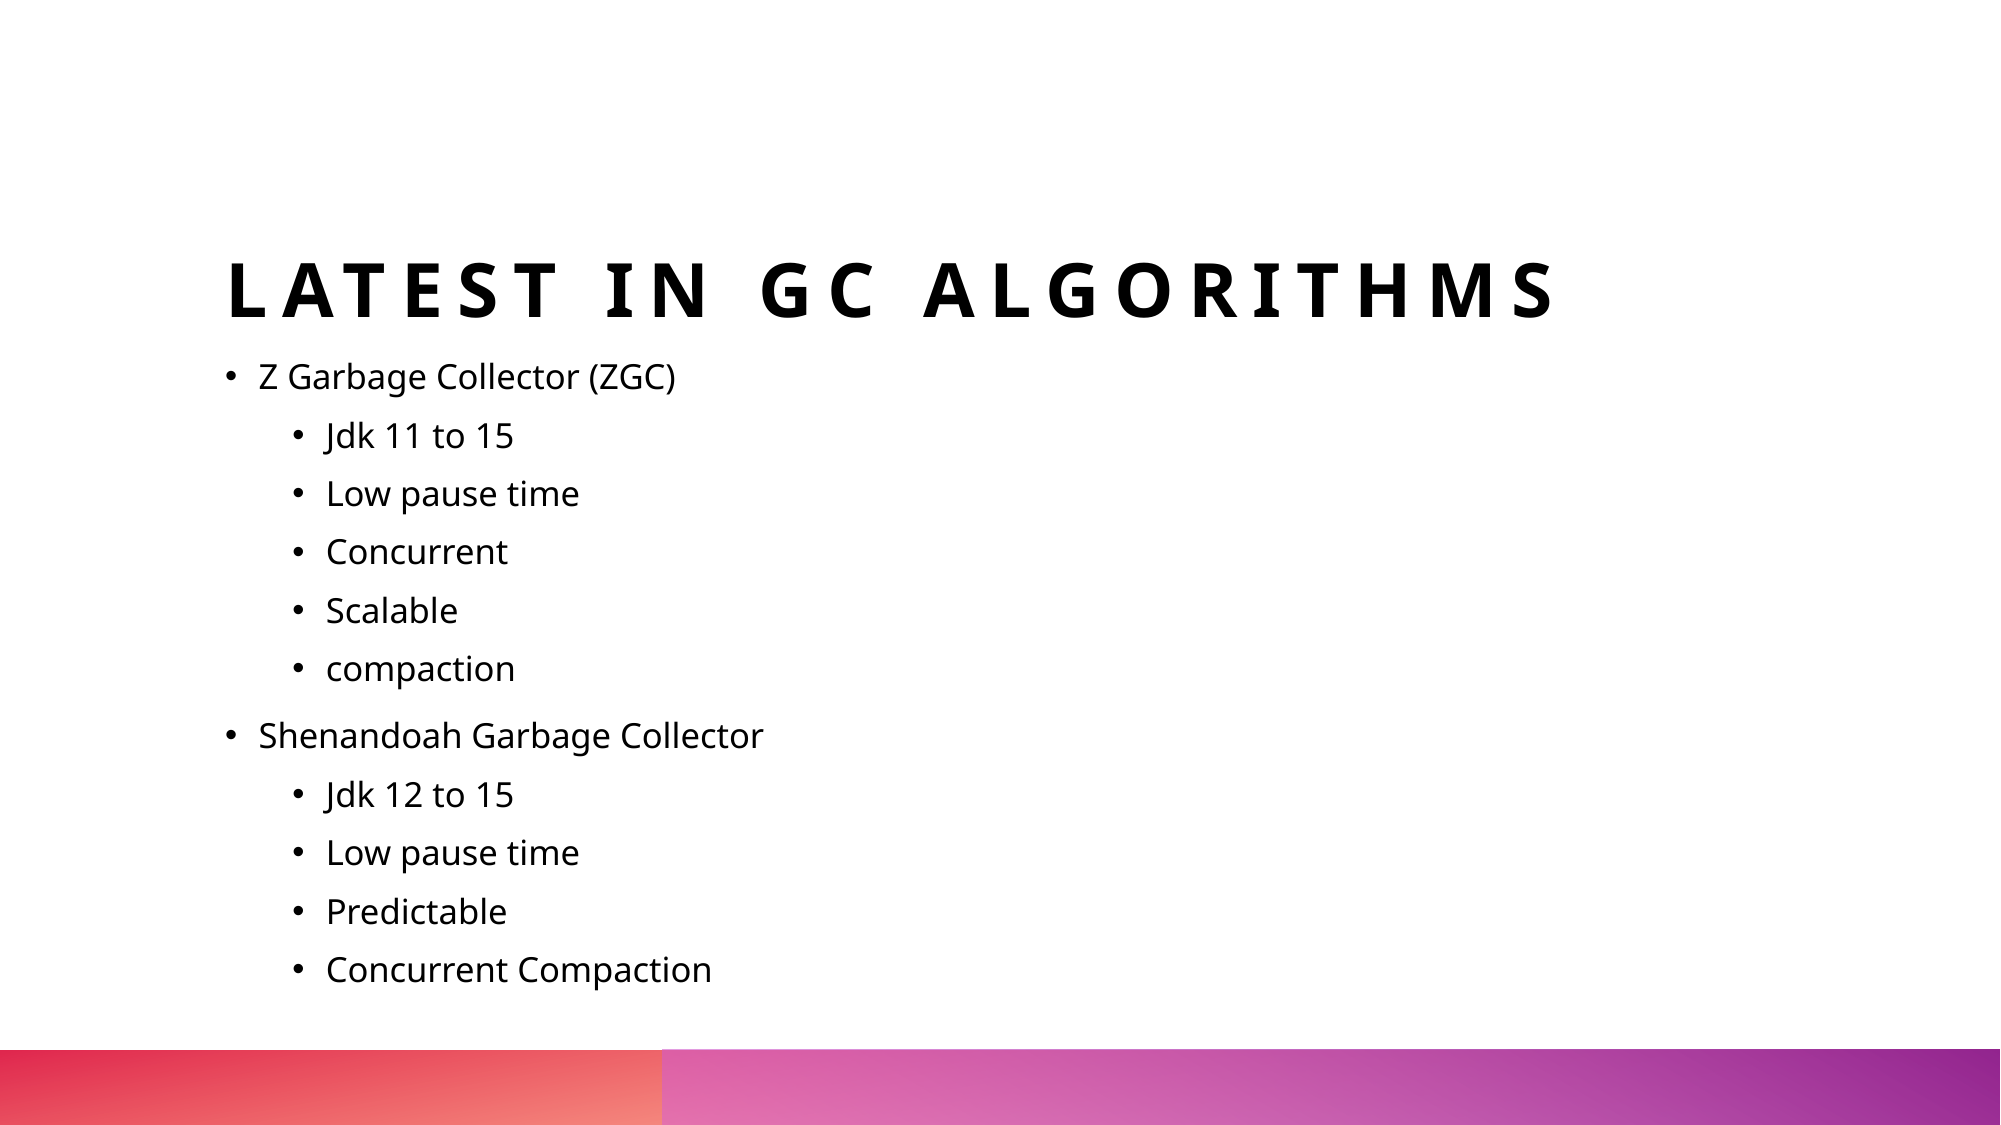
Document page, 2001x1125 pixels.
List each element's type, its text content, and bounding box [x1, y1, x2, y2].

title Latest in GC algorithms [225, 130, 1905, 333]
list Z Garbage Collector (ZGC) Jdk 11 to 15 Low pause time Concurrent Scalable compaction Shenandoah Garbage Collector Jdk 12 to 15 Low pause time Predictable Concurrent Compaction [225, 346, 1905, 996]
